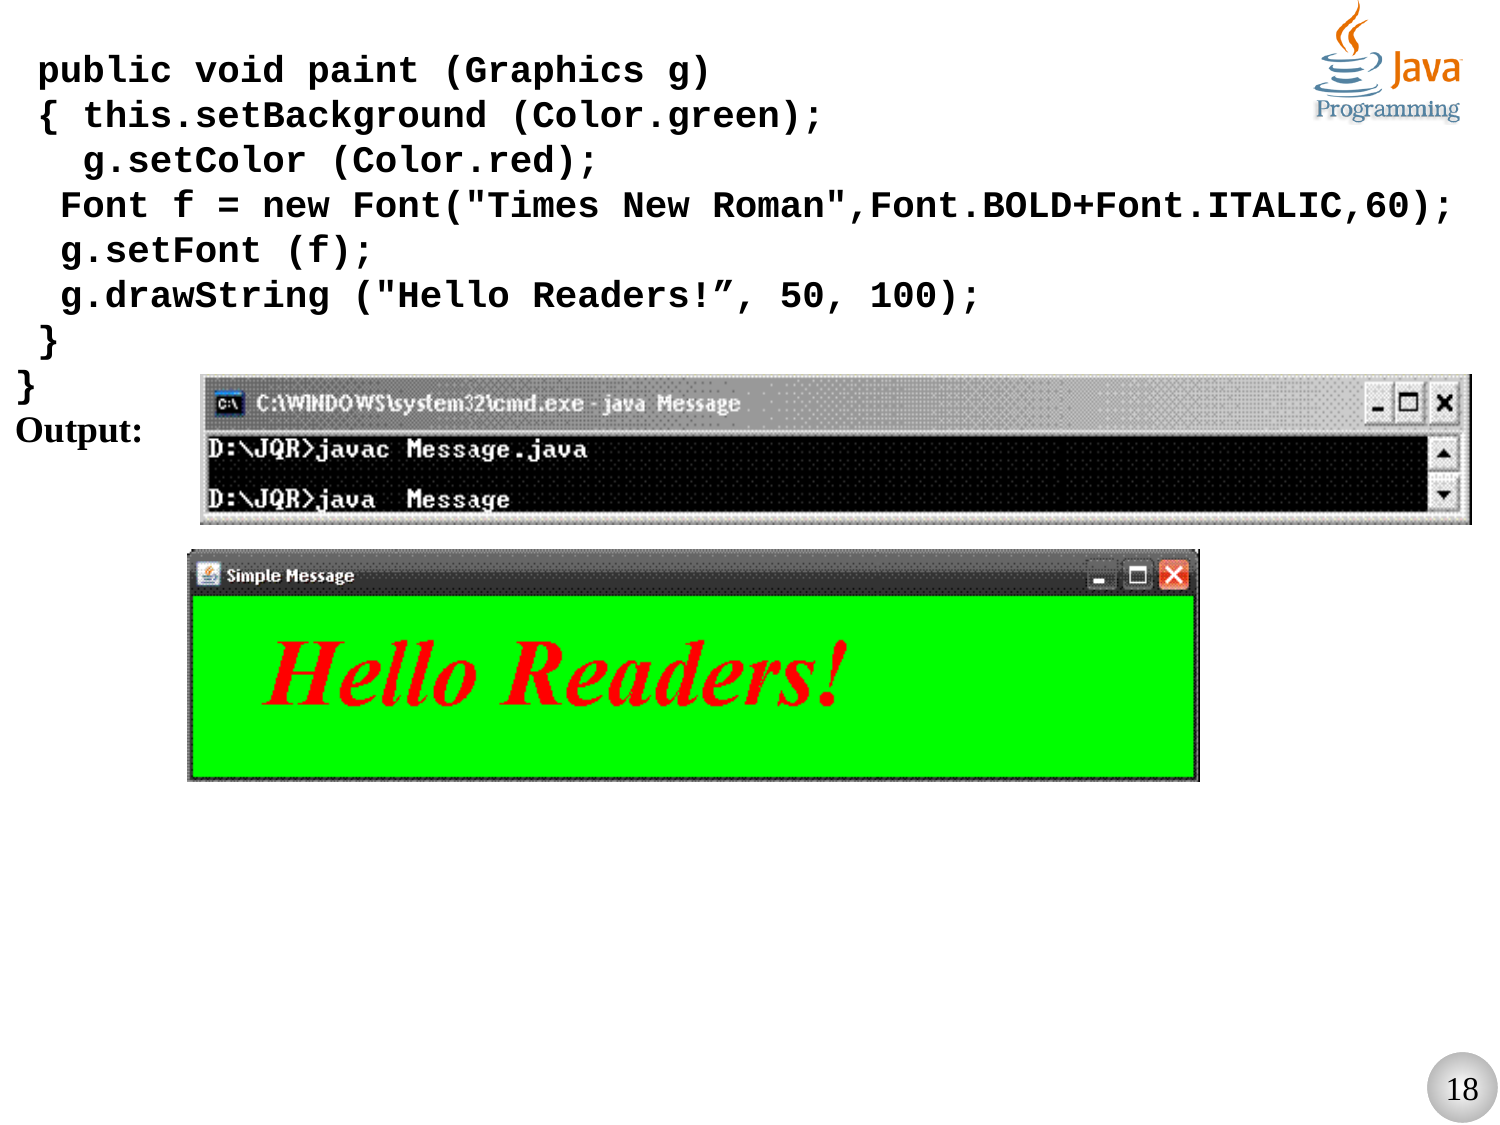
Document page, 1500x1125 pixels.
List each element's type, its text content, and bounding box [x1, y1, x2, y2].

picture [199, 374, 1473, 526]
picture [1312, 0, 1463, 37]
picture [187, 549, 1201, 782]
text_box public void paint (Graphics g) { this.setBackground (Color.green); g.setColor (Color.red); Font f = new Font("Times New Roman",Font.BOLD+Font.ITALIC,60); g.setFont (f); g.drawString ("Hello Readers!”, 50, 100); } } Output: [0, 37, 1500, 458]
